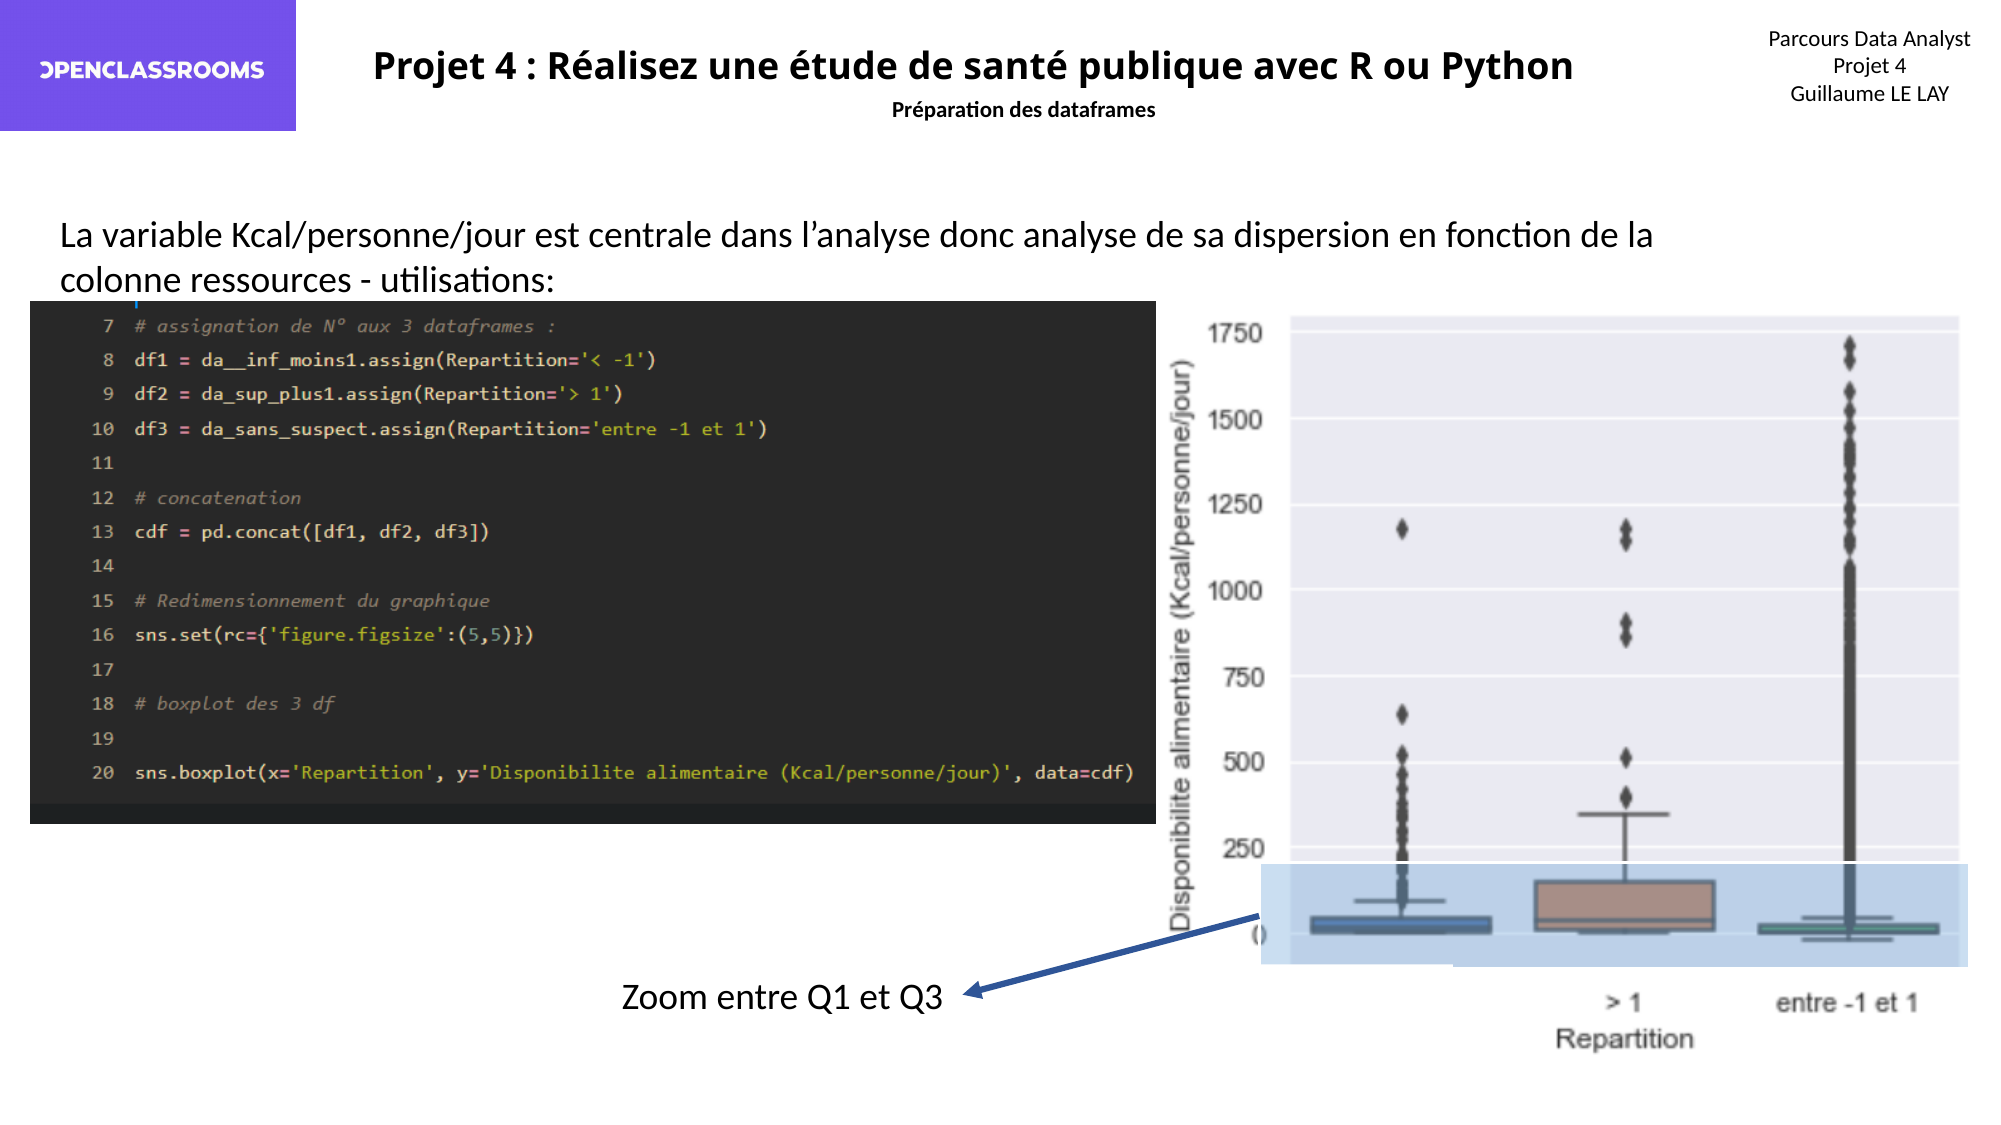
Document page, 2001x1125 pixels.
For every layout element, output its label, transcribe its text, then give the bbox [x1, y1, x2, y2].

picture [30, 301, 1970, 1066]
text_box Zoom entre Q1 et Q3 [606, 963, 1156, 1025]
picture [0, 0, 296, 131]
text_box Préparation des dataframes [841, 87, 1207, 130]
text_box Parcours Data Analyst Projet 4 Guillaume LE LAY [1750, 15, 1990, 114]
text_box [962, 915, 1260, 995]
text_box Projet 4 : Réalisez une étude de santé publique avec R ou Python [357, 34, 1689, 95]
text_box La variable Kcal/personne/jour est centrale dans l’analyse donc analyse de sa dispersion en fonction de la colonne ressources - utilisations: [44, 202, 1799, 301]
